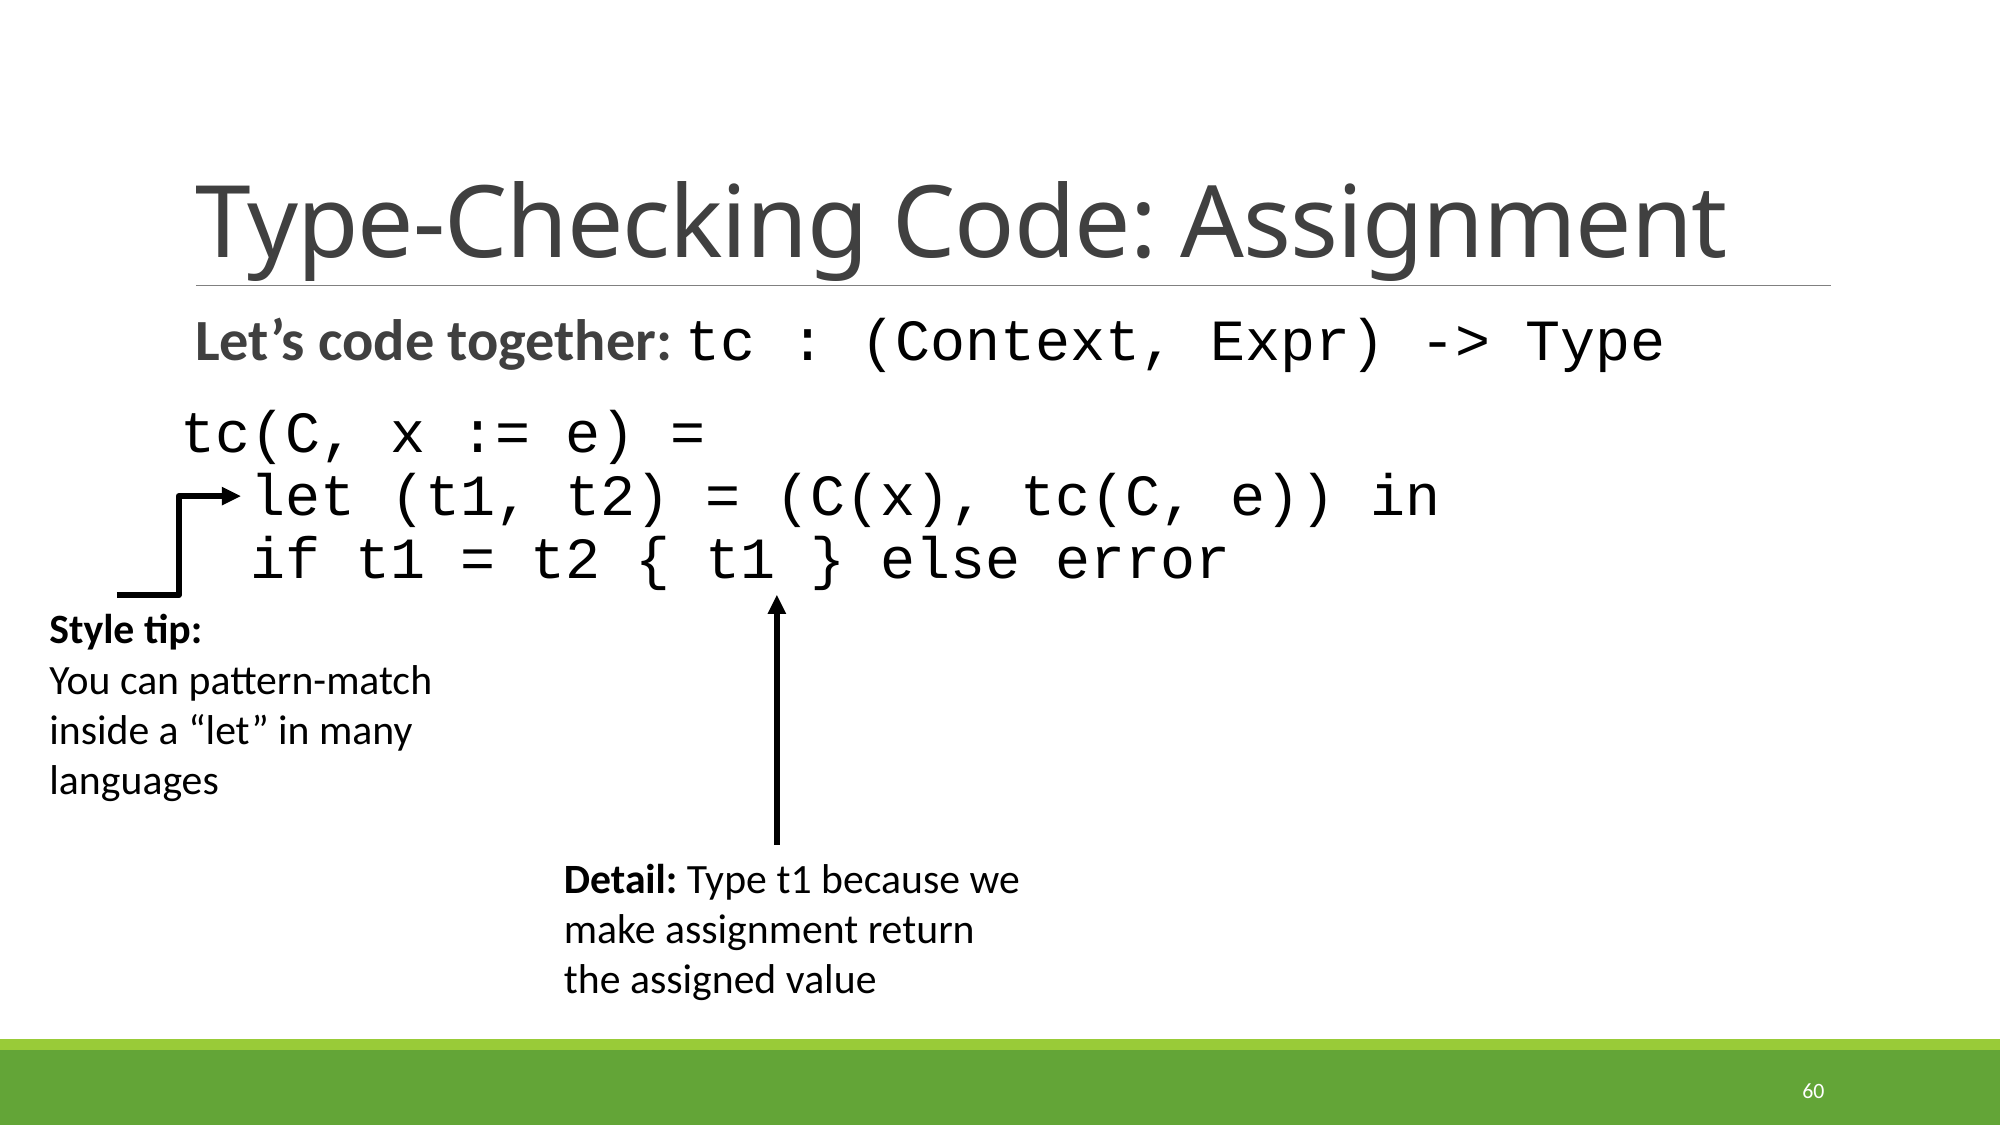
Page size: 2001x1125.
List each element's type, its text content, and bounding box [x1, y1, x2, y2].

slide_number 60 [1624, 1059, 1840, 1120]
text_box Detail: Type t1 because we make assignment return the assigned value [549, 844, 1046, 1010]
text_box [116, 495, 242, 596]
list Let’s code together: tc : (Context, Expr) -> Type tc(C, x := e) = let (t1, t2) = (C(x), tc(C, e)) in if t1 = t2 { t1 } else error [180, 302, 1830, 963]
text_box Style tip: You can pattern-match inside a “let” in many languages [34, 594, 531, 810]
title Type-Checking Code: Assignment [180, 47, 1830, 285]
